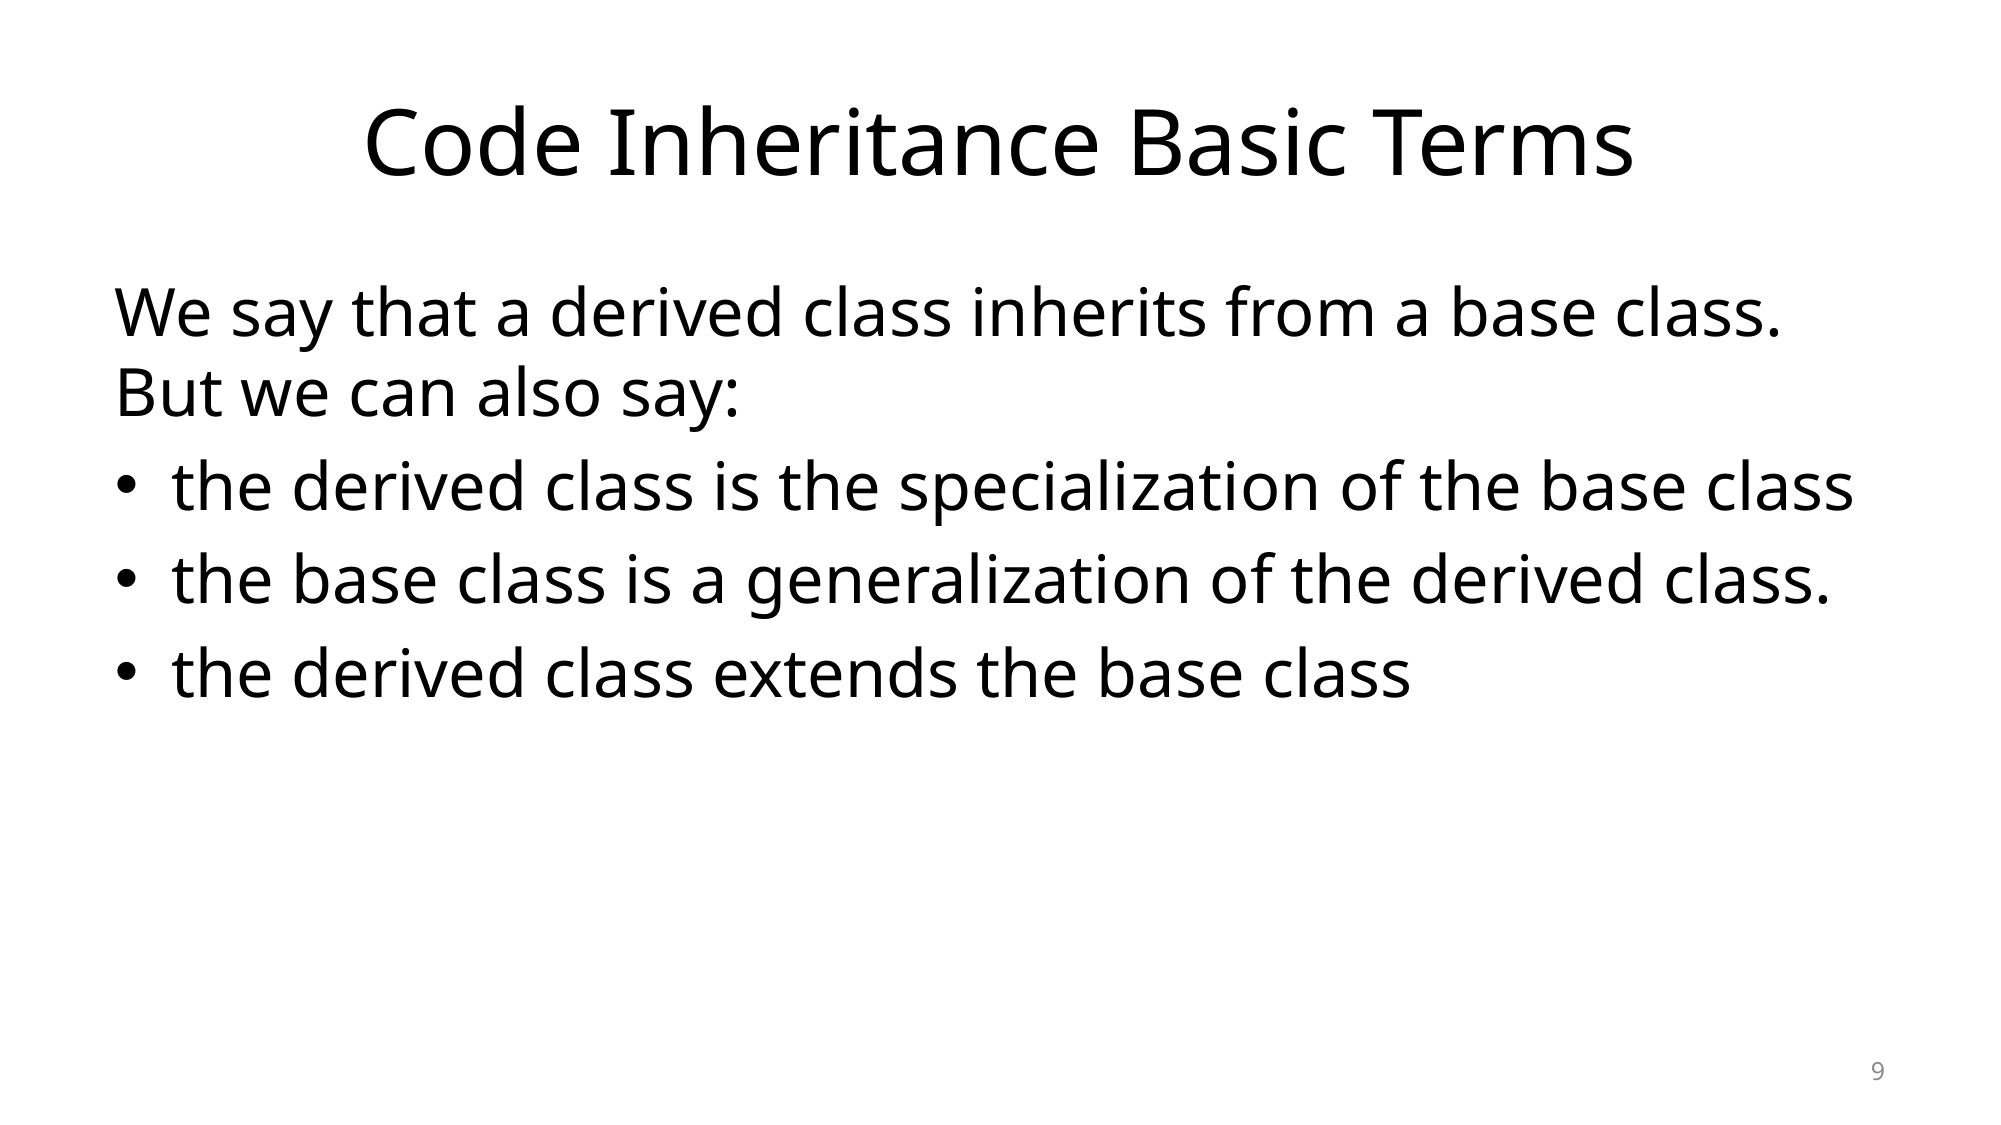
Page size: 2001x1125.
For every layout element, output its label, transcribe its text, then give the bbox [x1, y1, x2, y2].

list We say that a derived class inherits from a base class. But we can also say: the derived class is the specialization of the base class the base class is a generalization of the derived class. the derived class extends the base class [99, 262, 1900, 1005]
slide_number 9 [1433, 1042, 1900, 1103]
title Code Inheritance Basic Terms [99, 45, 1900, 233]
